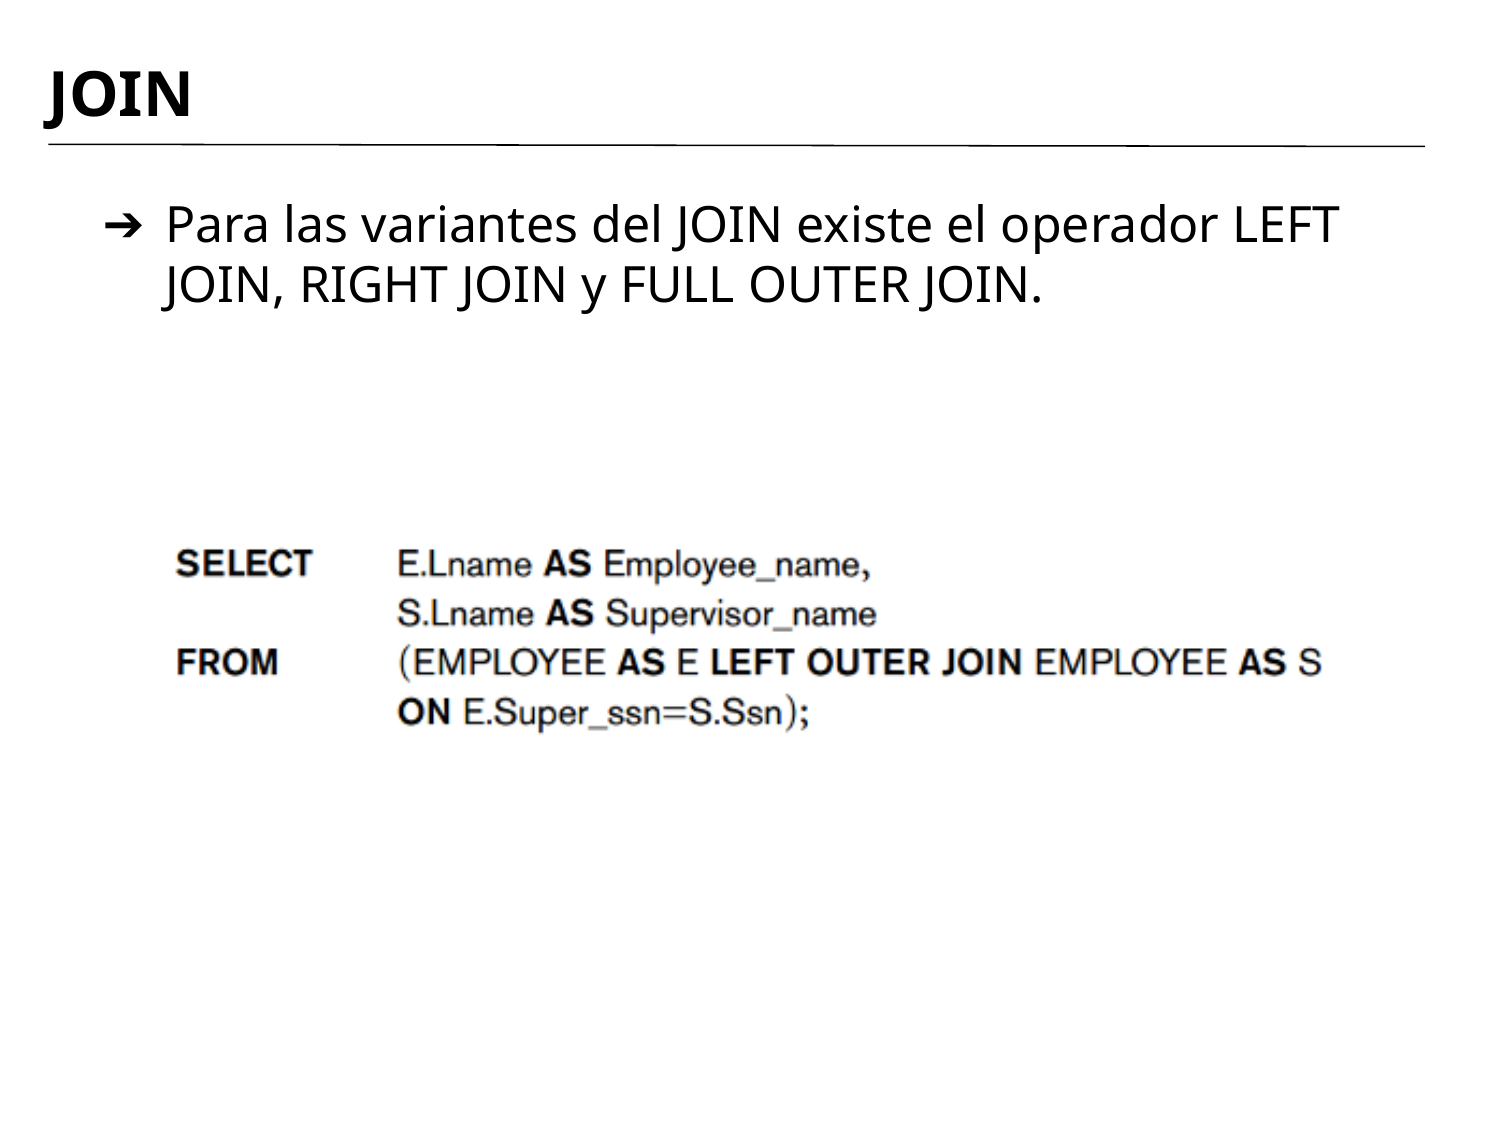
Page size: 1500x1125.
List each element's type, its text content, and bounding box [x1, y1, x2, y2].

title JOIN [33, 32, 1384, 145]
picture [156, 534, 1343, 759]
list Para las variantes del JOIN existe el operador LEFT JOIN, RIGHT JOIN y FULL OUTER JOIN. [75, 177, 1425, 346]
